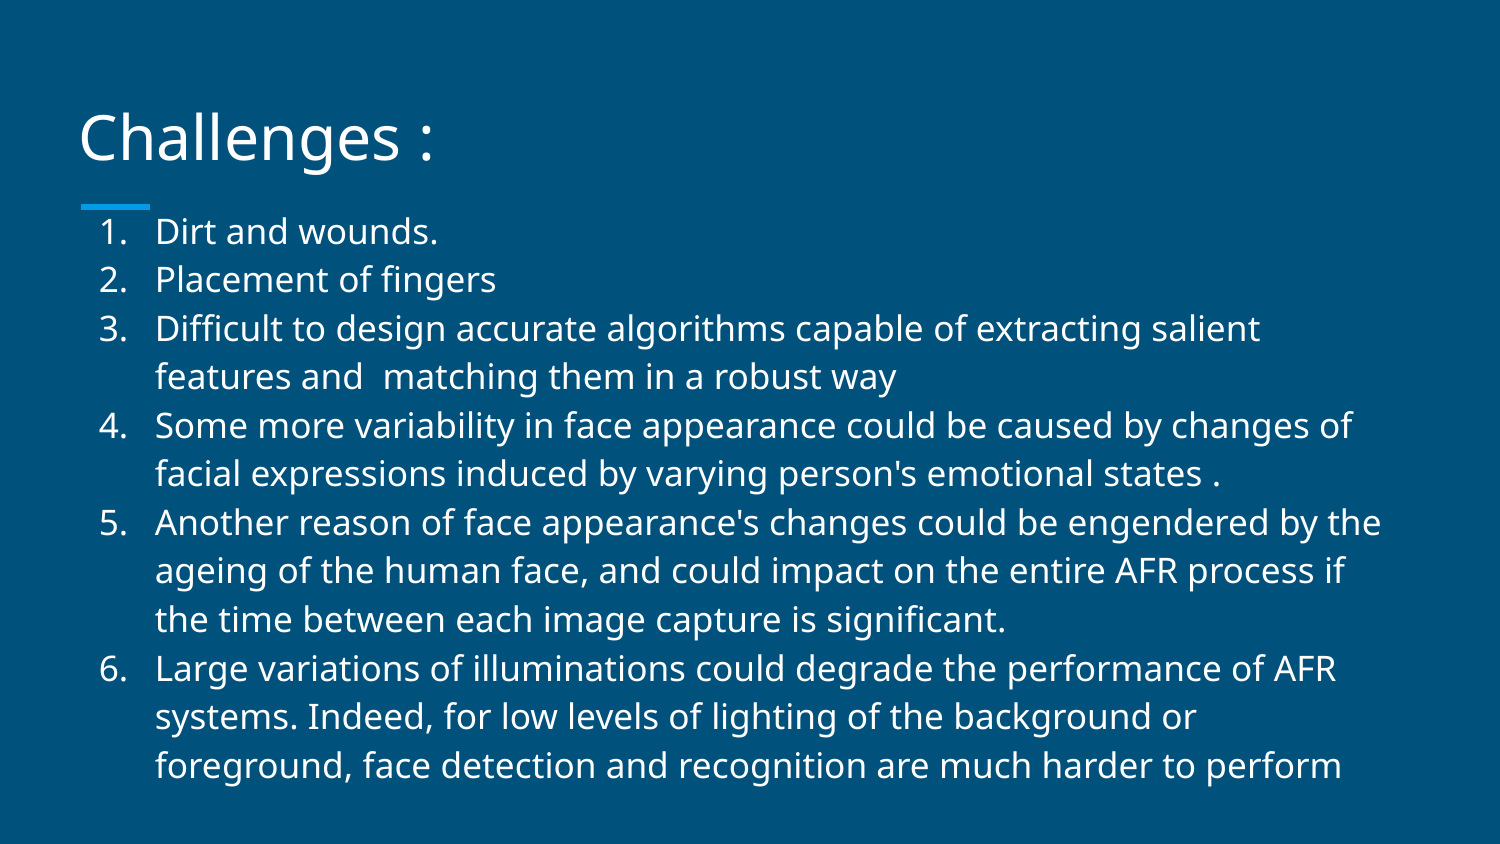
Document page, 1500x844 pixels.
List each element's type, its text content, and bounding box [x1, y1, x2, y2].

list Dirt and wounds. Placement of fingers Difficult to design accurate algorithms capable of extracting salient features and matching them in a robust way Some more variability in face appearance could be caused by changes of facial expressions induced by varying person's emotional states . Another reason of face appearance's changes could be engendered by the ageing of the human face, and could impact on the entire AFR process if the time between each image capture is significant. Large variations of illuminations could degrade the performance of AFR systems. Indeed, for low levels of lighting of the background or foreground, face detection and recognition are much harder to perform [63, 187, 1403, 809]
title Challenges : [63, 75, 1437, 188]
